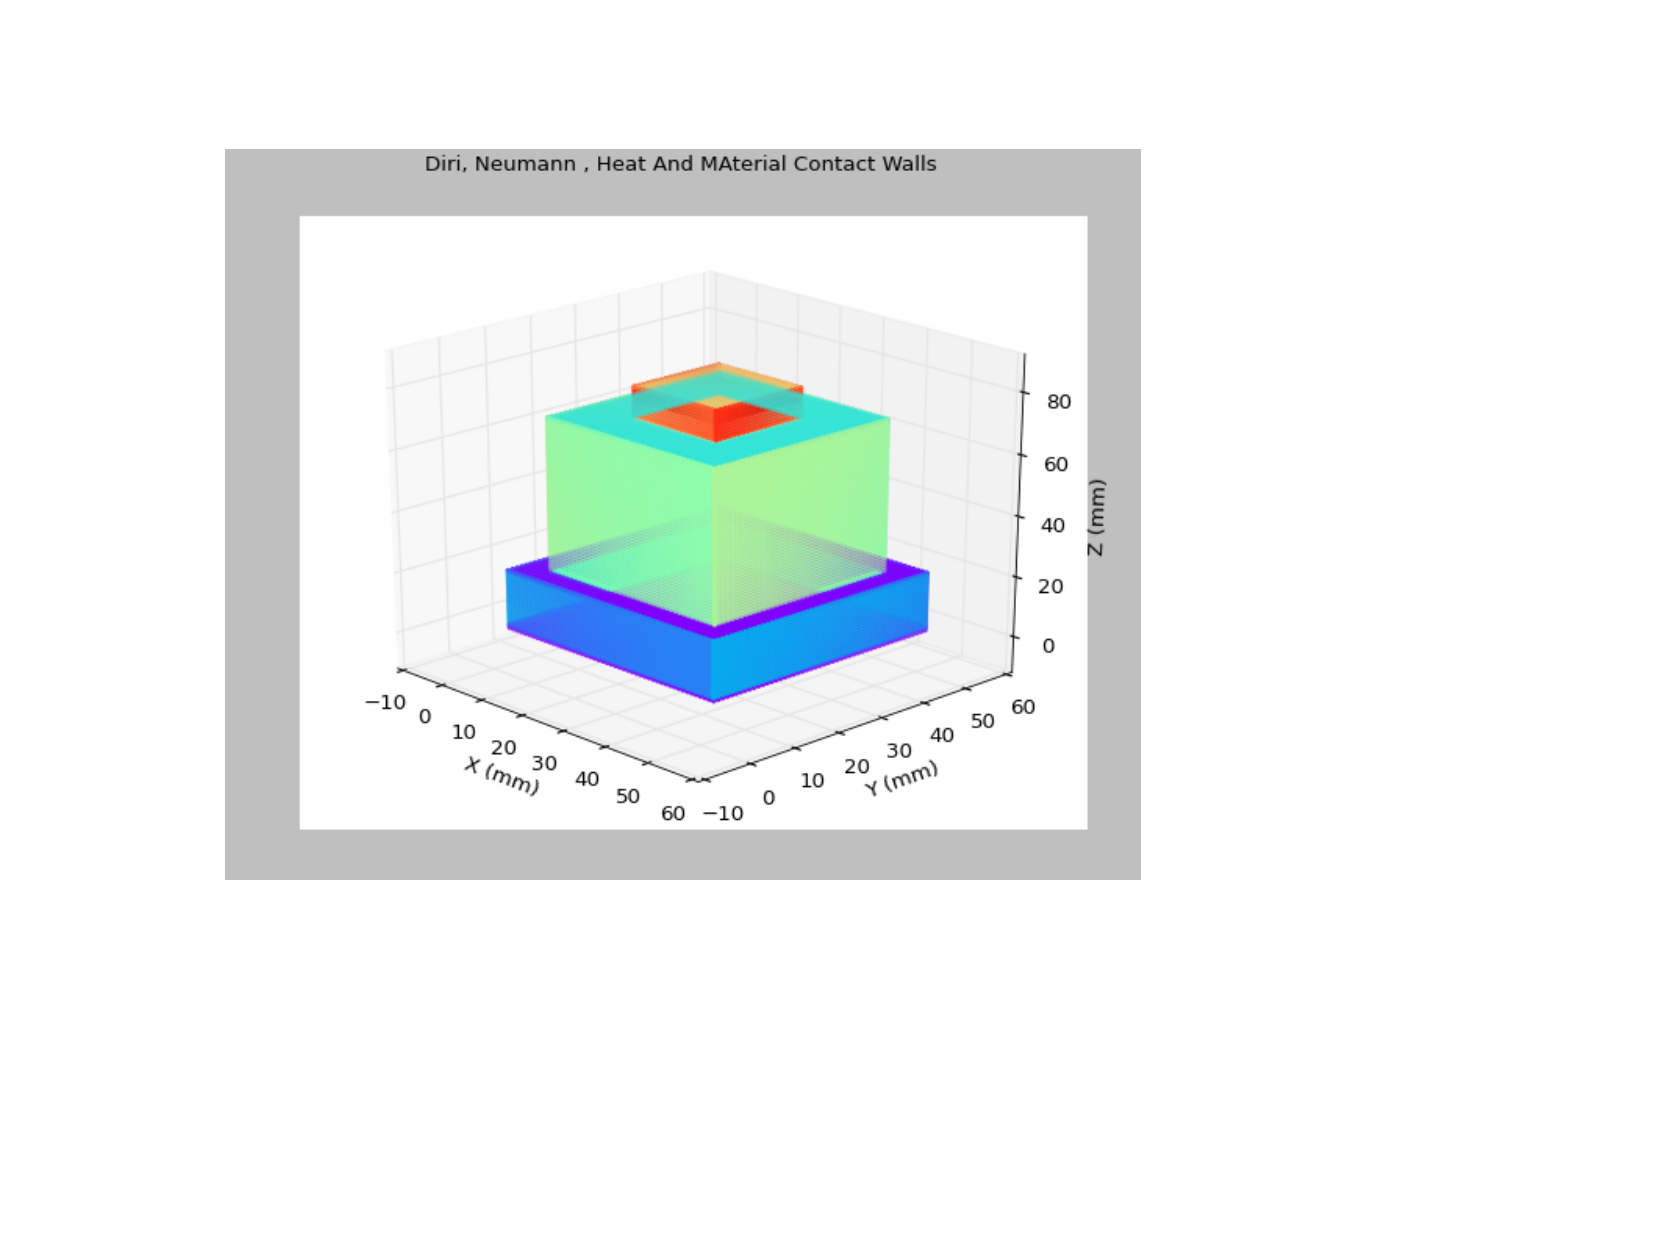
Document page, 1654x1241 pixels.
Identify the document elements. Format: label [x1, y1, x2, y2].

text_box [82, 49, 1571, 257]
picture [224, 149, 1141, 880]
